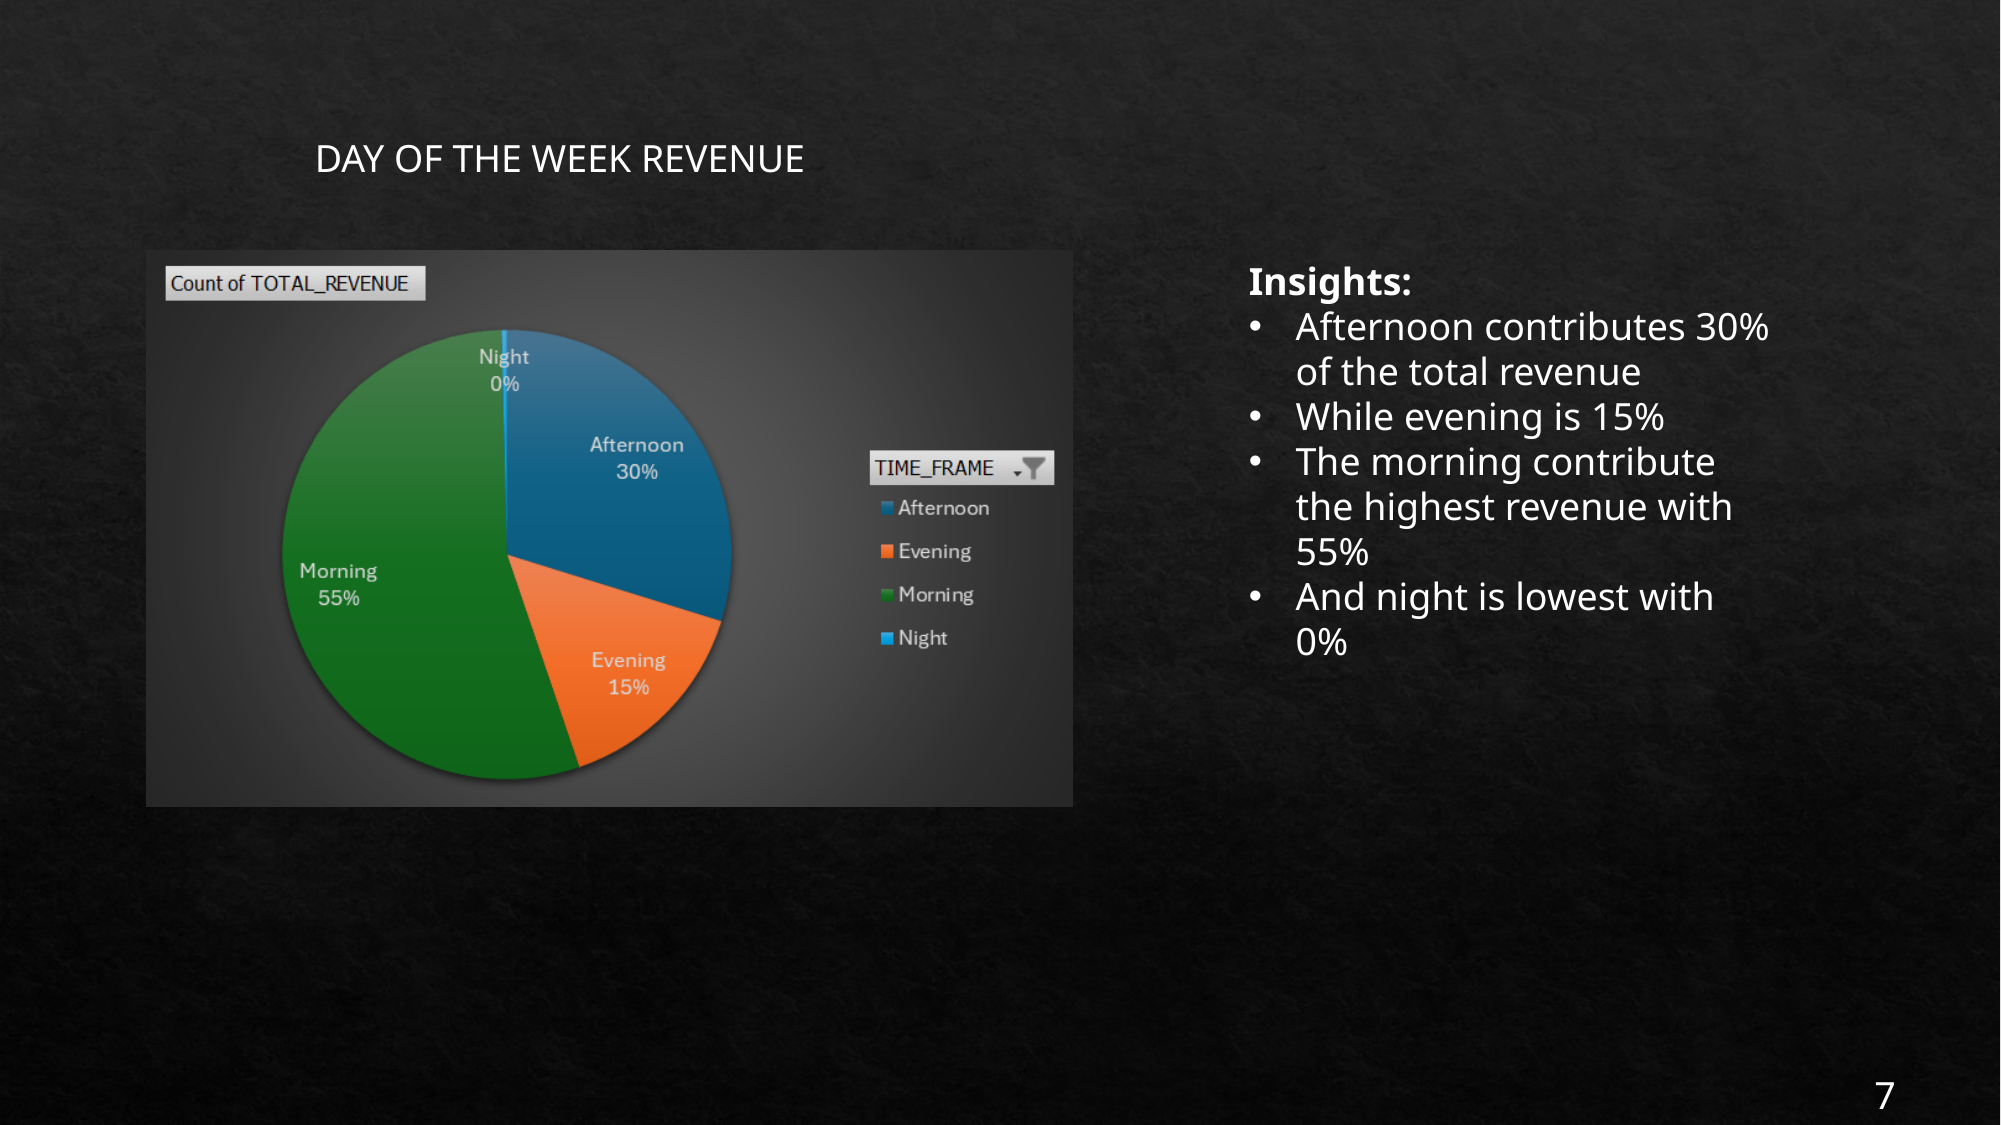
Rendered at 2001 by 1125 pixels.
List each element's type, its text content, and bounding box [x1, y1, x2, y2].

text_box 7 [1859, 1064, 2000, 1125]
text_box DAY OF THE WEEK REVENUE [146, 127, 984, 188]
text_box Insights: Afternoon contributes 30% of the total revenue While evening is 15% The morning contribute the highest revenue with 55% And night is lowest with 0% [1234, 250, 1789, 670]
picture [146, 250, 1073, 807]
